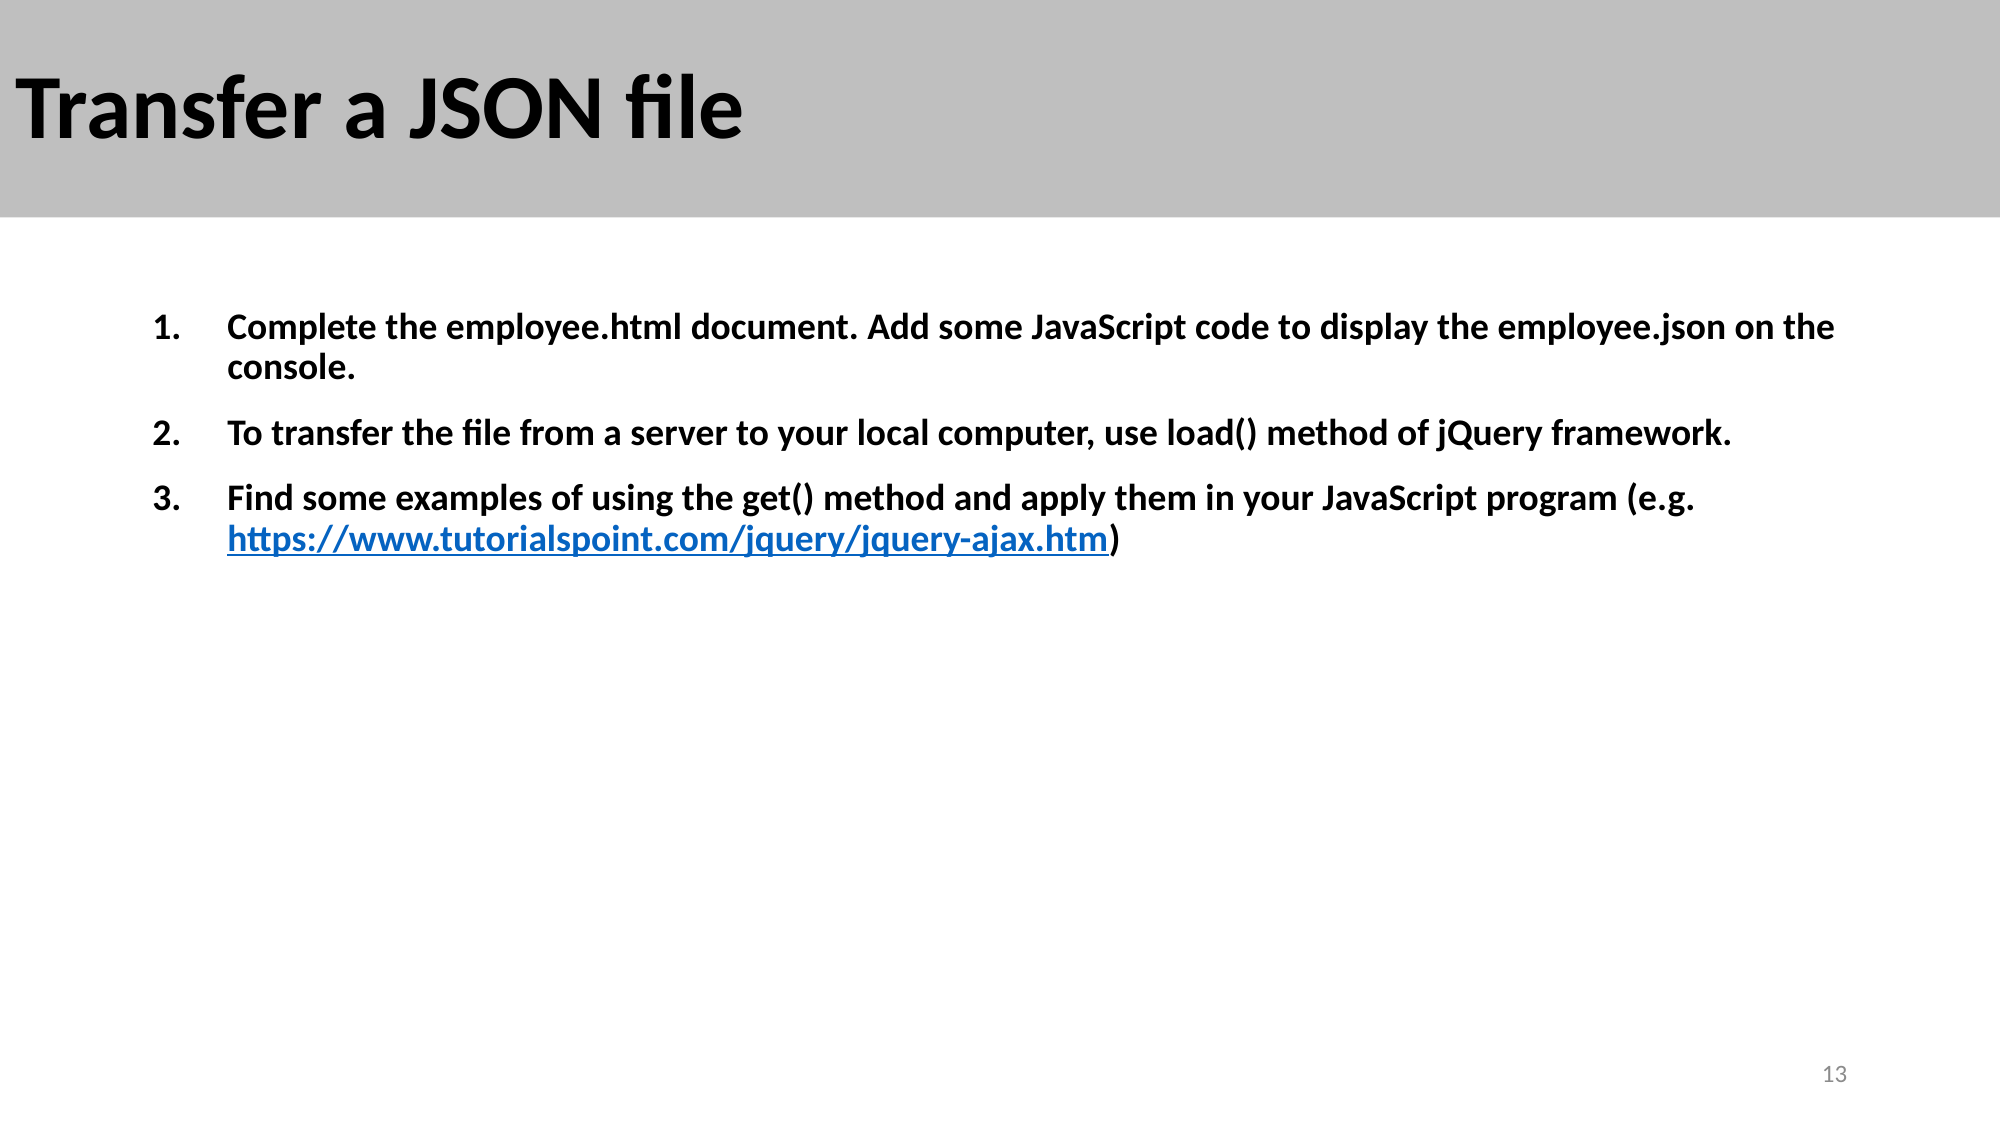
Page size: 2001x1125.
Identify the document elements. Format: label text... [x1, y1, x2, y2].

title Transfer a JSON file [0, 0, 2000, 218]
slide_number 13 [1412, 1042, 1863, 1103]
list Complete the employee.html document. Add some JavaScript code to display the employee.json on the console. To transfer the file from a server to your local computer, use load() method of jQuery framework. Find some examples of using the get() method and apply them in your JavaScript program (e.g. https://www.tutorialspoint.com/jquery/jquery-ajax.htm) [137, 299, 1863, 1014]
